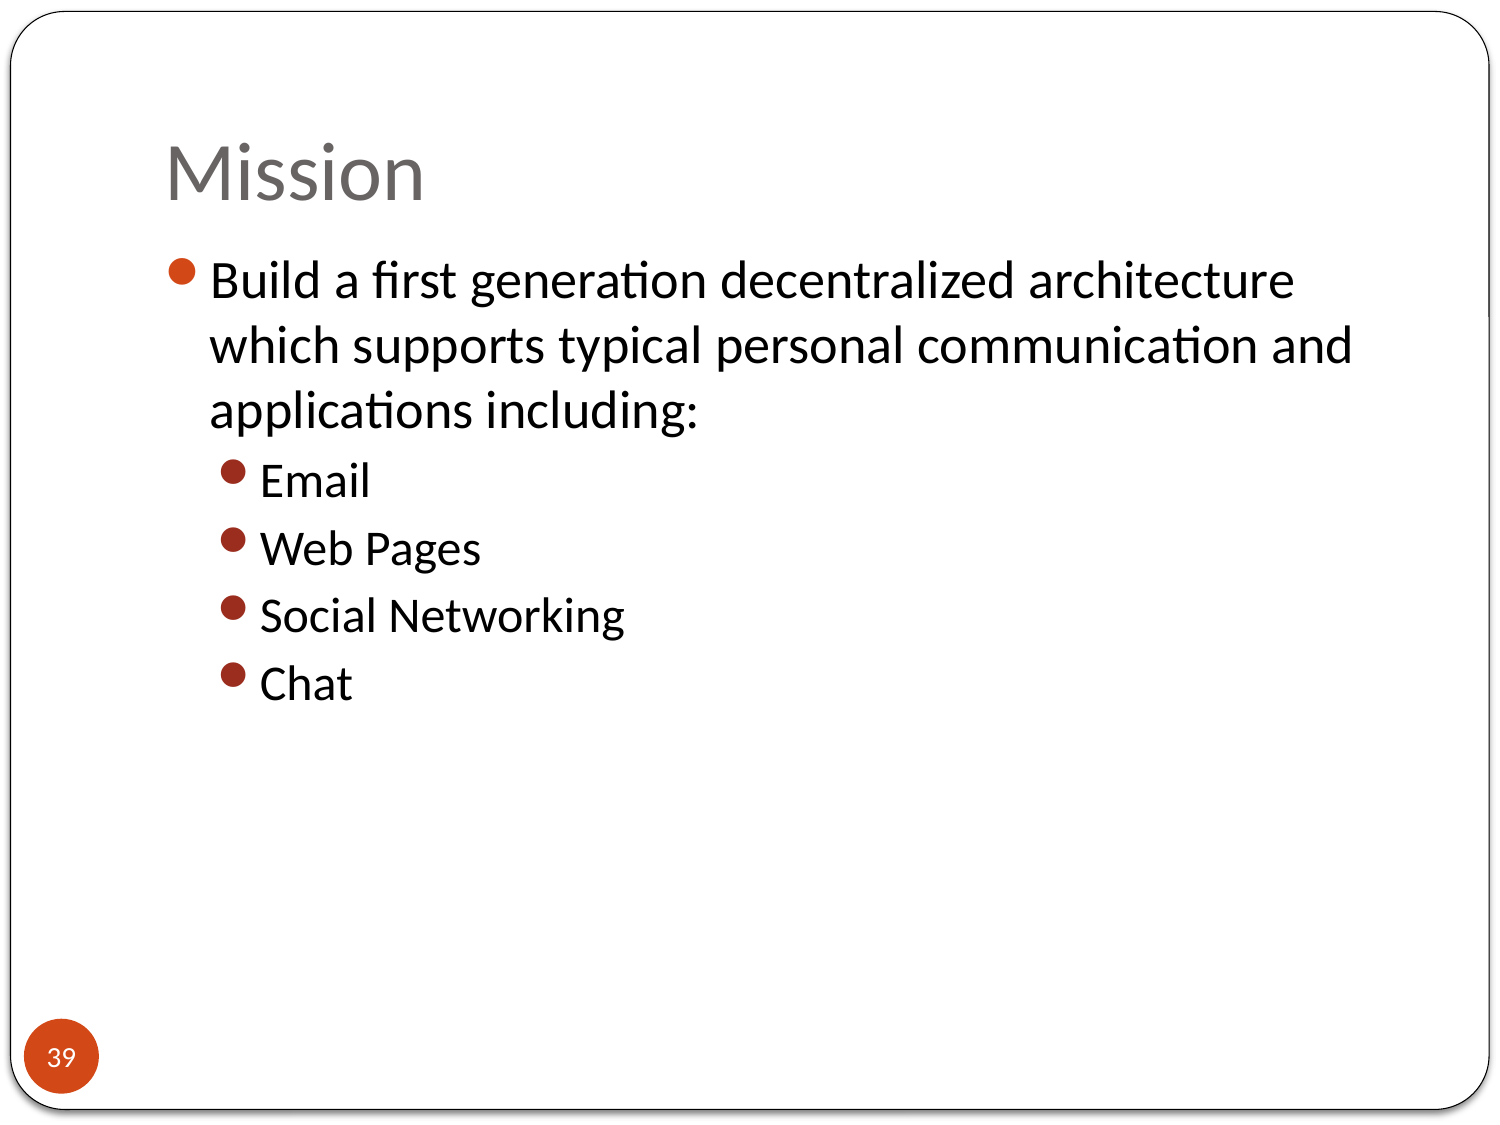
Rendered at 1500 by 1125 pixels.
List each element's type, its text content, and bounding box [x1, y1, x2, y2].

title Mission [150, 45, 1425, 233]
list Build a first generation decentralized architecture which supports typical personal communication and applications including: Email Web Pages Social Networking Chat [150, 237, 1425, 988]
slide_number 39 [23, 1018, 99, 1094]
